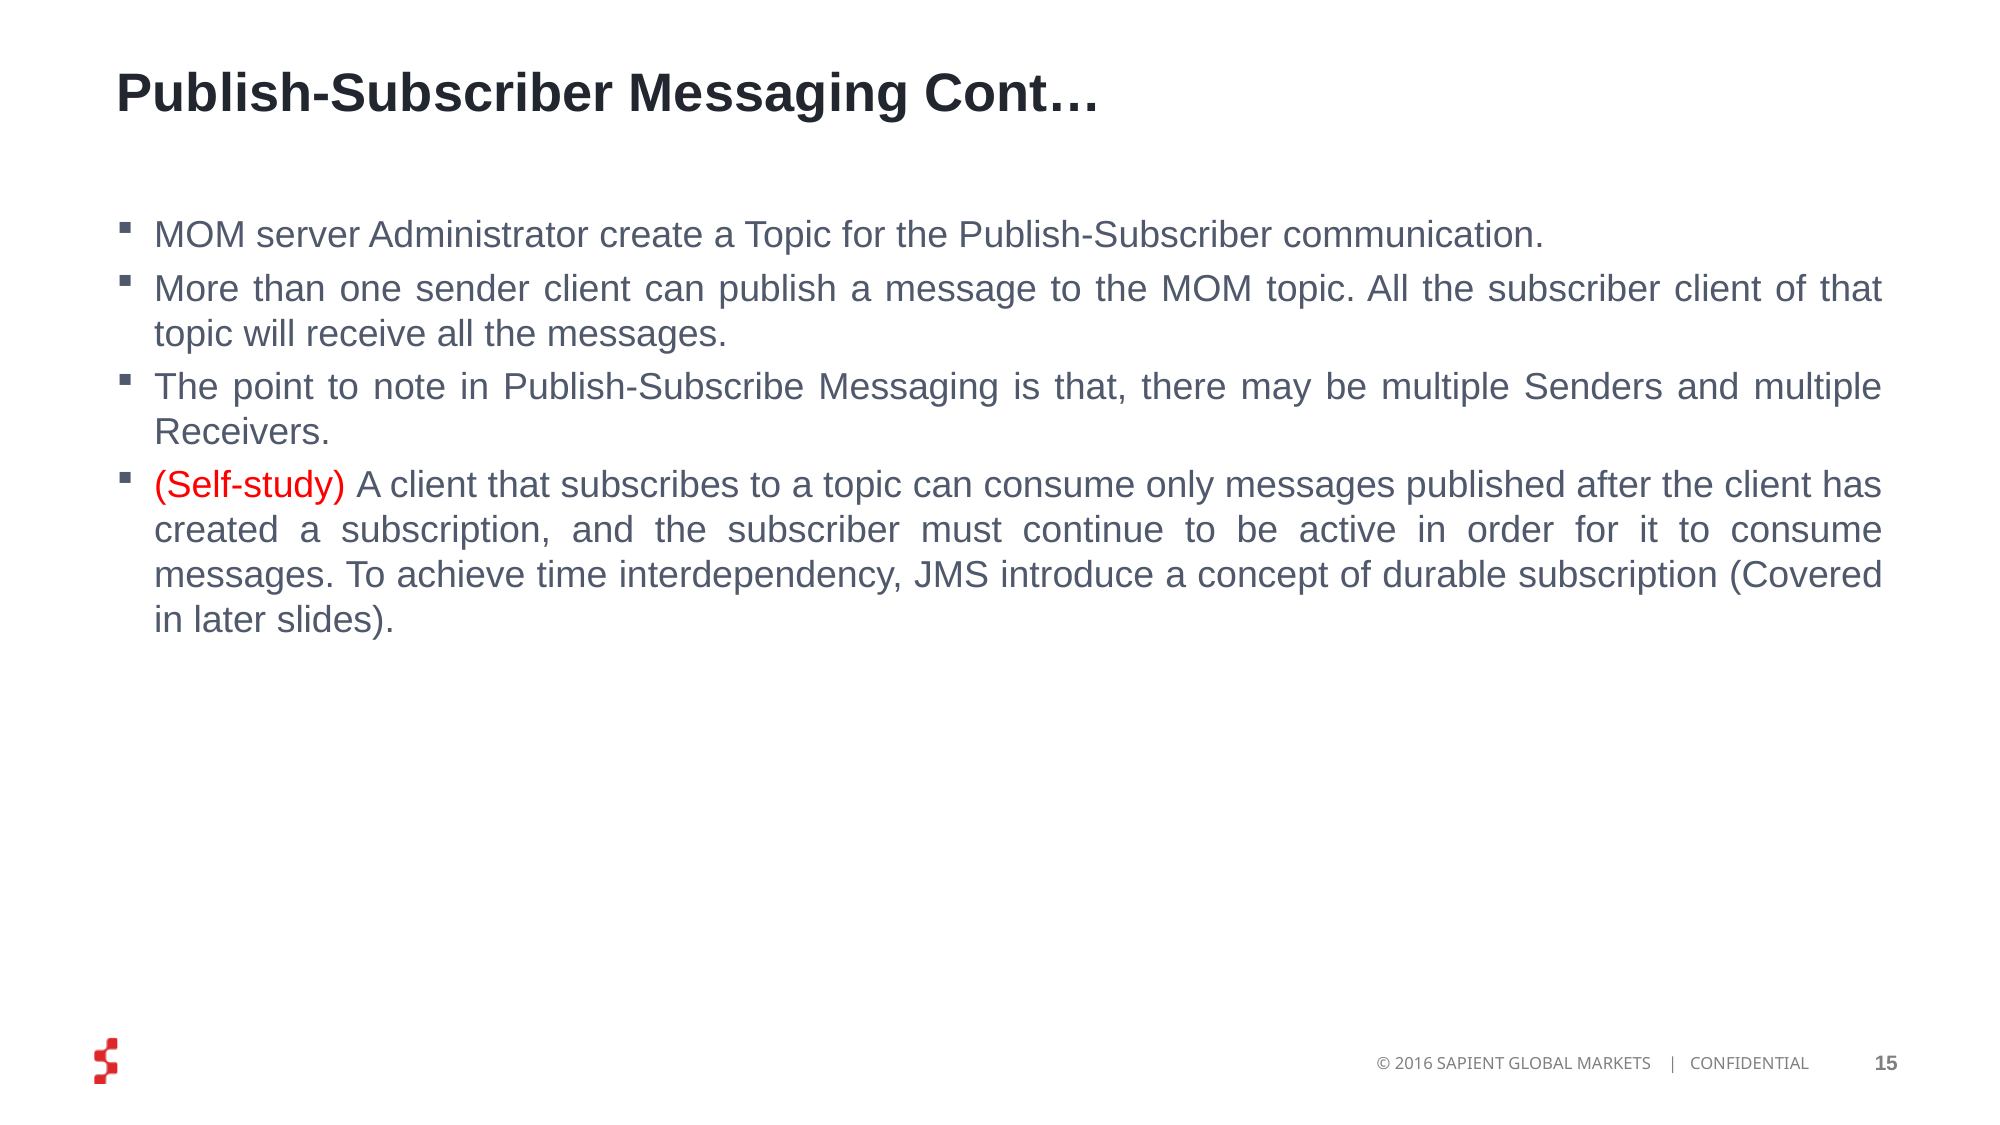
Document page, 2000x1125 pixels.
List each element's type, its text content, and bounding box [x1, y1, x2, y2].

list MOM server Administrator create a Topic for the Publish-Subscriber communication. More than one sender client can publish a message to the MOM topic. All the subscriber client of that topic will receive all the messages. The point to note in Publish-Subscribe Messaging is that, there may be multiple Senders and multiple Receivers. (Self-study) A client that subscribes to a topic can consume only messages published after the client has created a subscription, and the subscriber must continue to be active in order for it to consume messages. To achieve time interdependency, JMS introduce a concept of durable subscription (Covered in later slides). [116, 210, 1884, 875]
title Publish-Subscriber Messaging Cont… [116, 50, 1967, 163]
